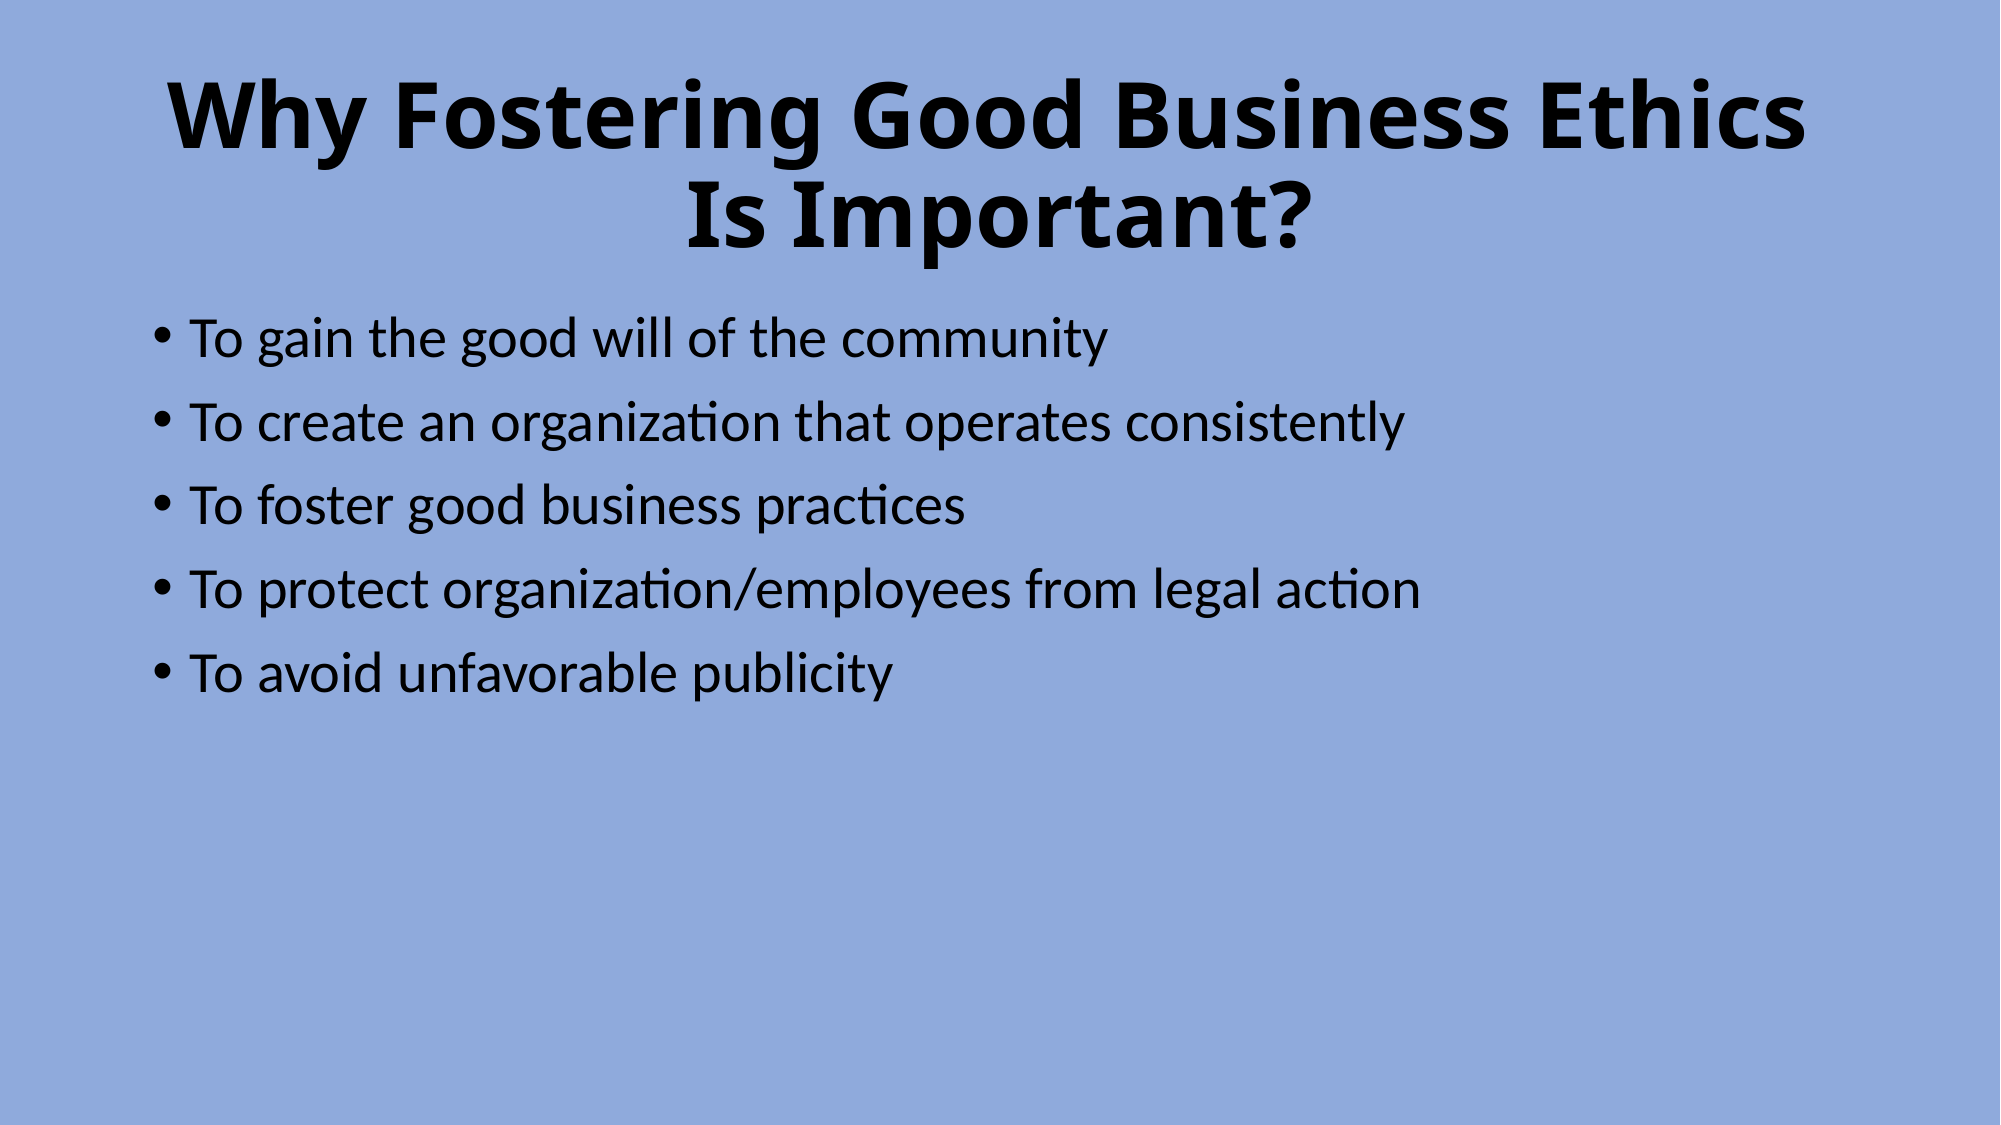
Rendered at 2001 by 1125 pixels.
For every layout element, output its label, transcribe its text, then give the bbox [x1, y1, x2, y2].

title Why Fostering Good Business Ethics Is Important? [137, 59, 1863, 278]
list To gain the good will of the community To create an organization that operates consistently To foster good business practices To protect organization/employees from legal action To avoid unfavorable publicity [137, 299, 1863, 1014]
